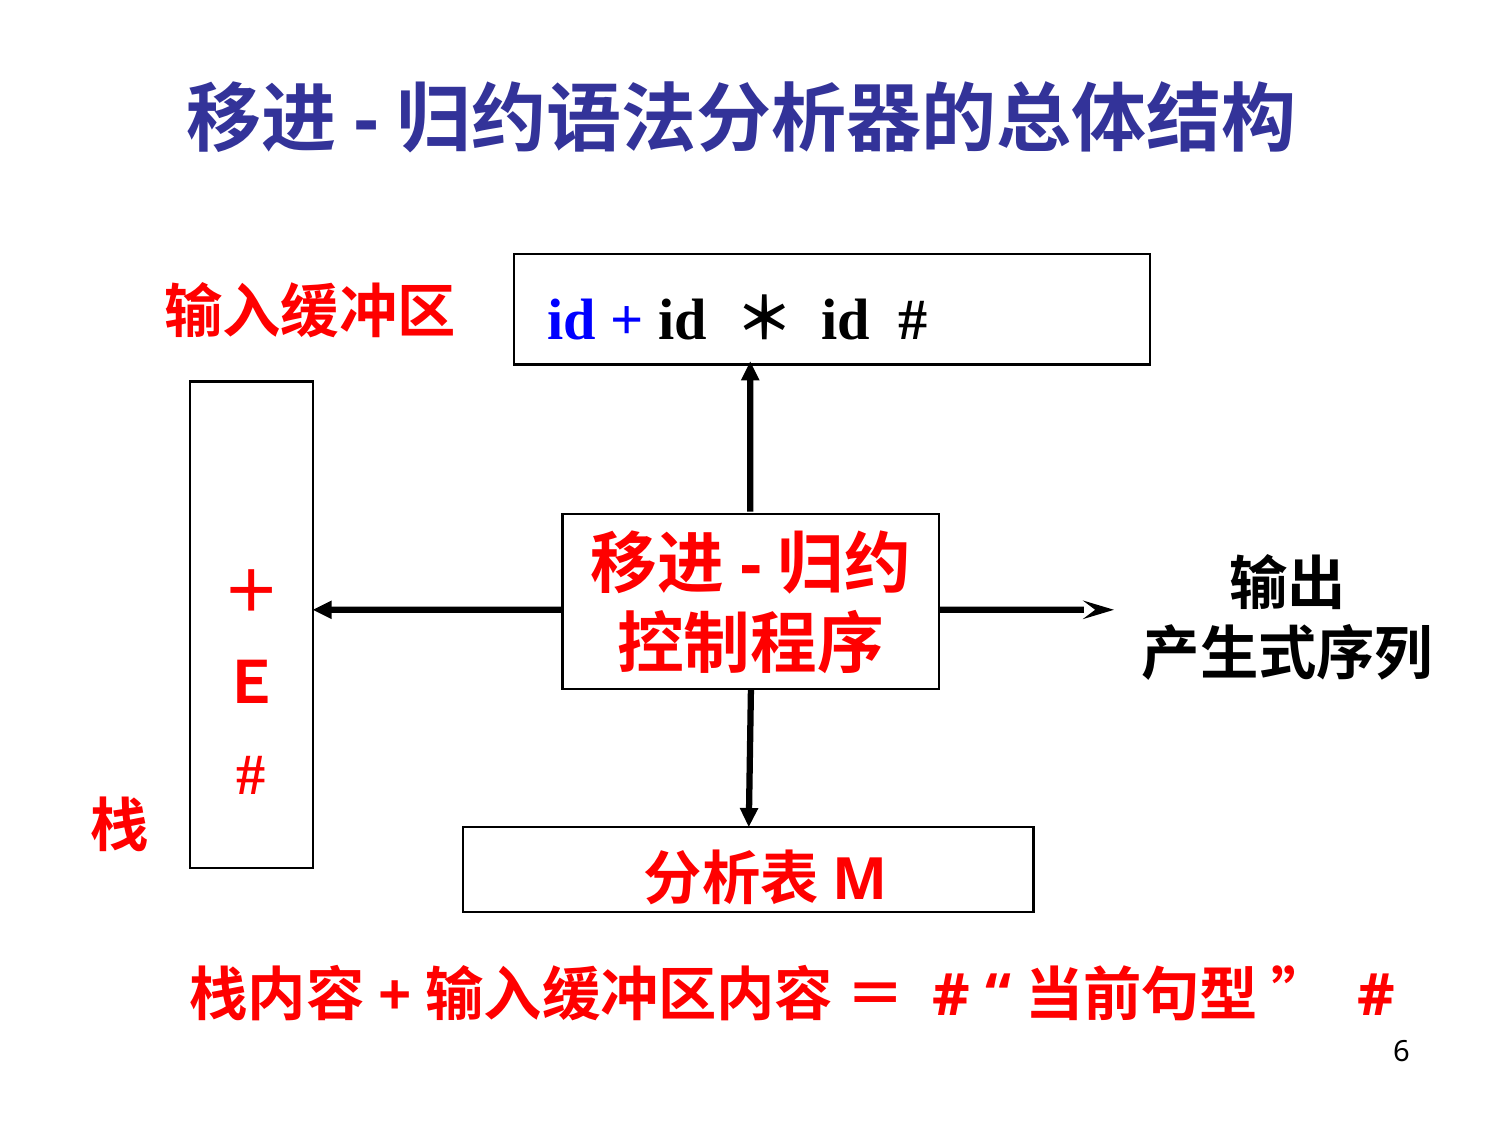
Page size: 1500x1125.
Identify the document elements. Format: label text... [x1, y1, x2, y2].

text_box [744, 361, 757, 512]
text_box 栈 [75, 780, 164, 866]
text_box [1093, 603, 1114, 617]
text_box ＋ Ｅ # [190, 381, 313, 868]
slide_number 6 [1074, 1024, 1426, 1103]
text_box 输入缓冲区 [149, 249, 488, 355]
text_box 分析表M [463, 827, 1034, 913]
text_box 栈内容+输入缓冲区内容 ＝ # “当前句型 ” # [174, 949, 1413, 1035]
title 移进-归约语法分析器的总体结构 [171, 58, 1448, 173]
text_box id + id ＊ id # [513, 254, 1150, 365]
text_box [312, 603, 563, 617]
text_box [742, 689, 756, 827]
text_box 移进-归约 控制程序 [562, 513, 939, 689]
text_box 输出 产生式序列 [1116, 538, 1459, 694]
